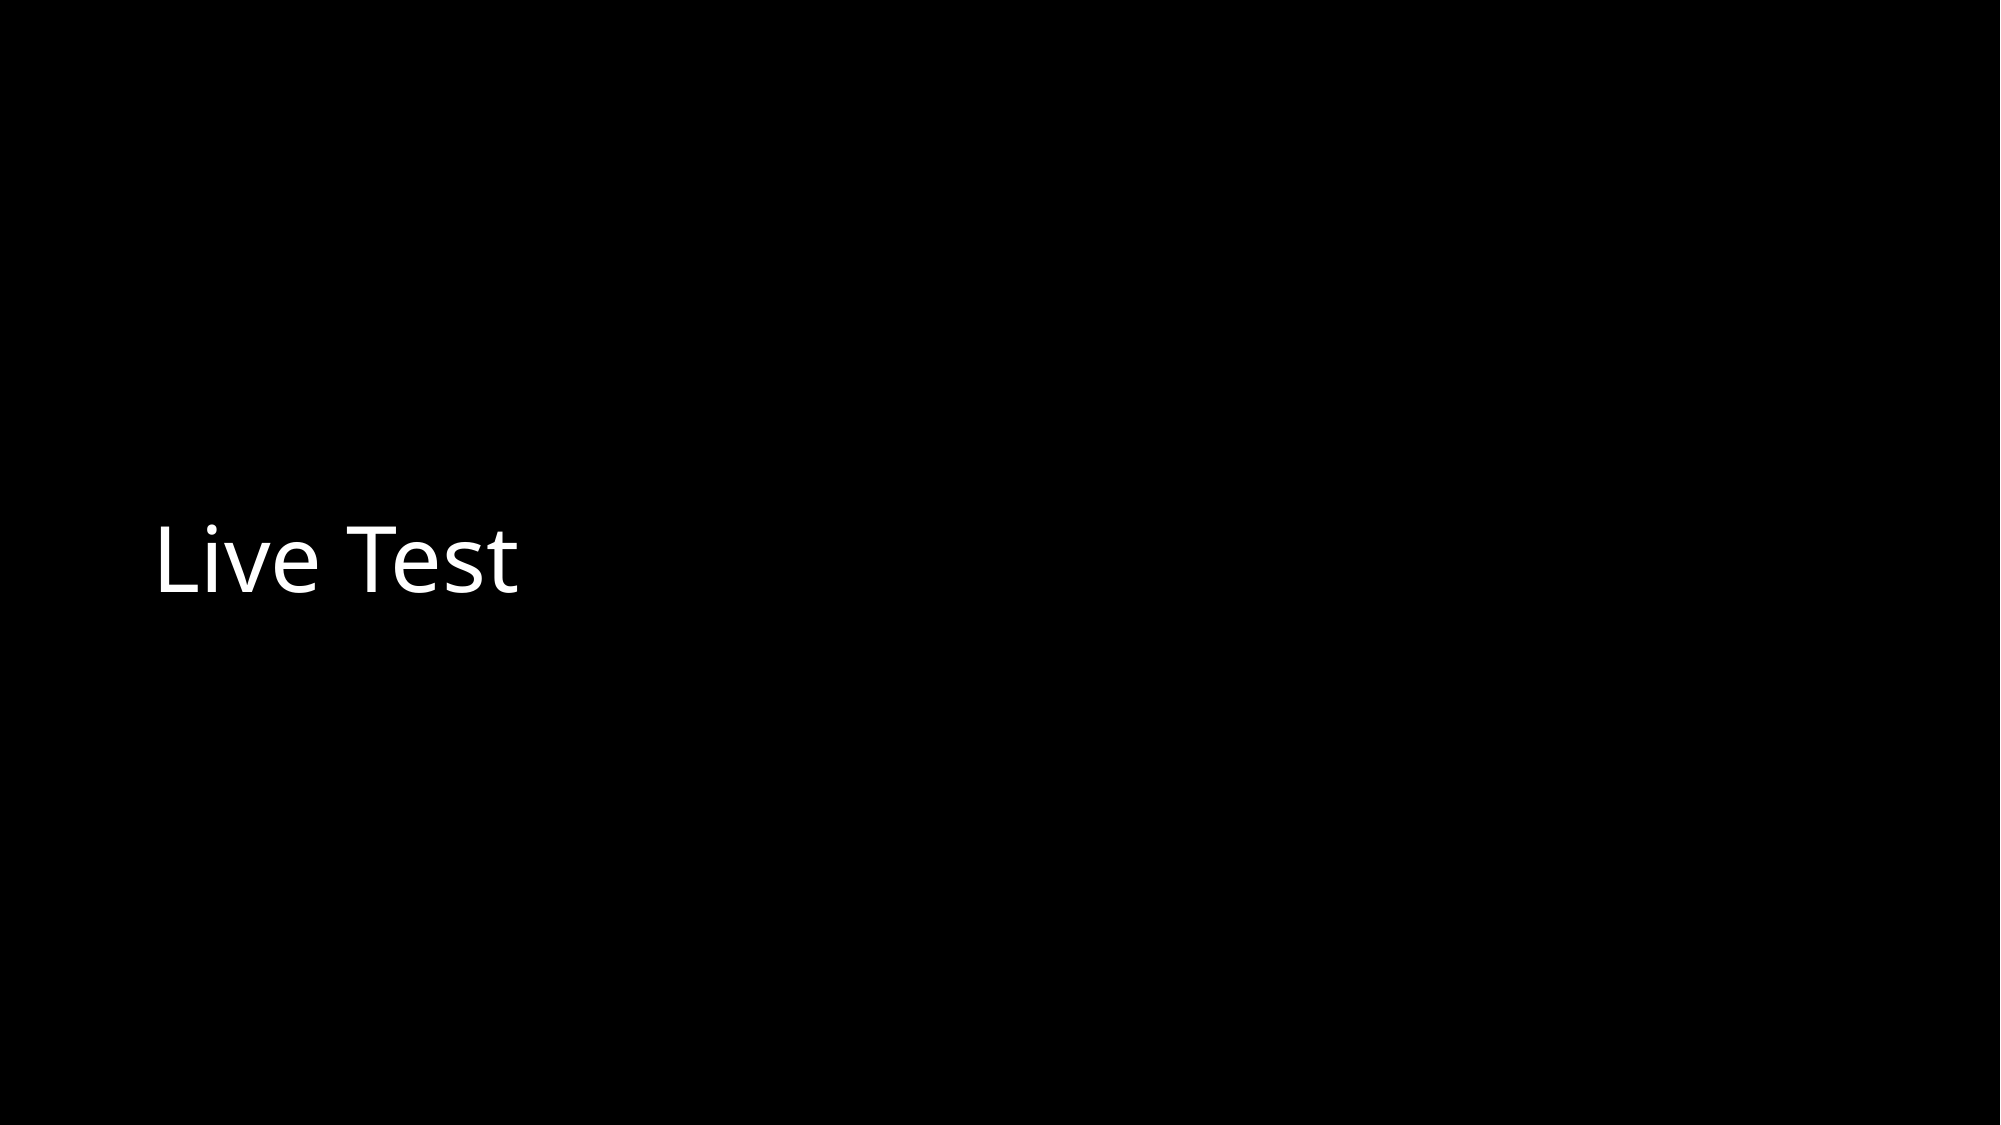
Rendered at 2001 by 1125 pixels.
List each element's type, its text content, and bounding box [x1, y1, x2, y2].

title Live Test [137, 453, 1863, 672]
